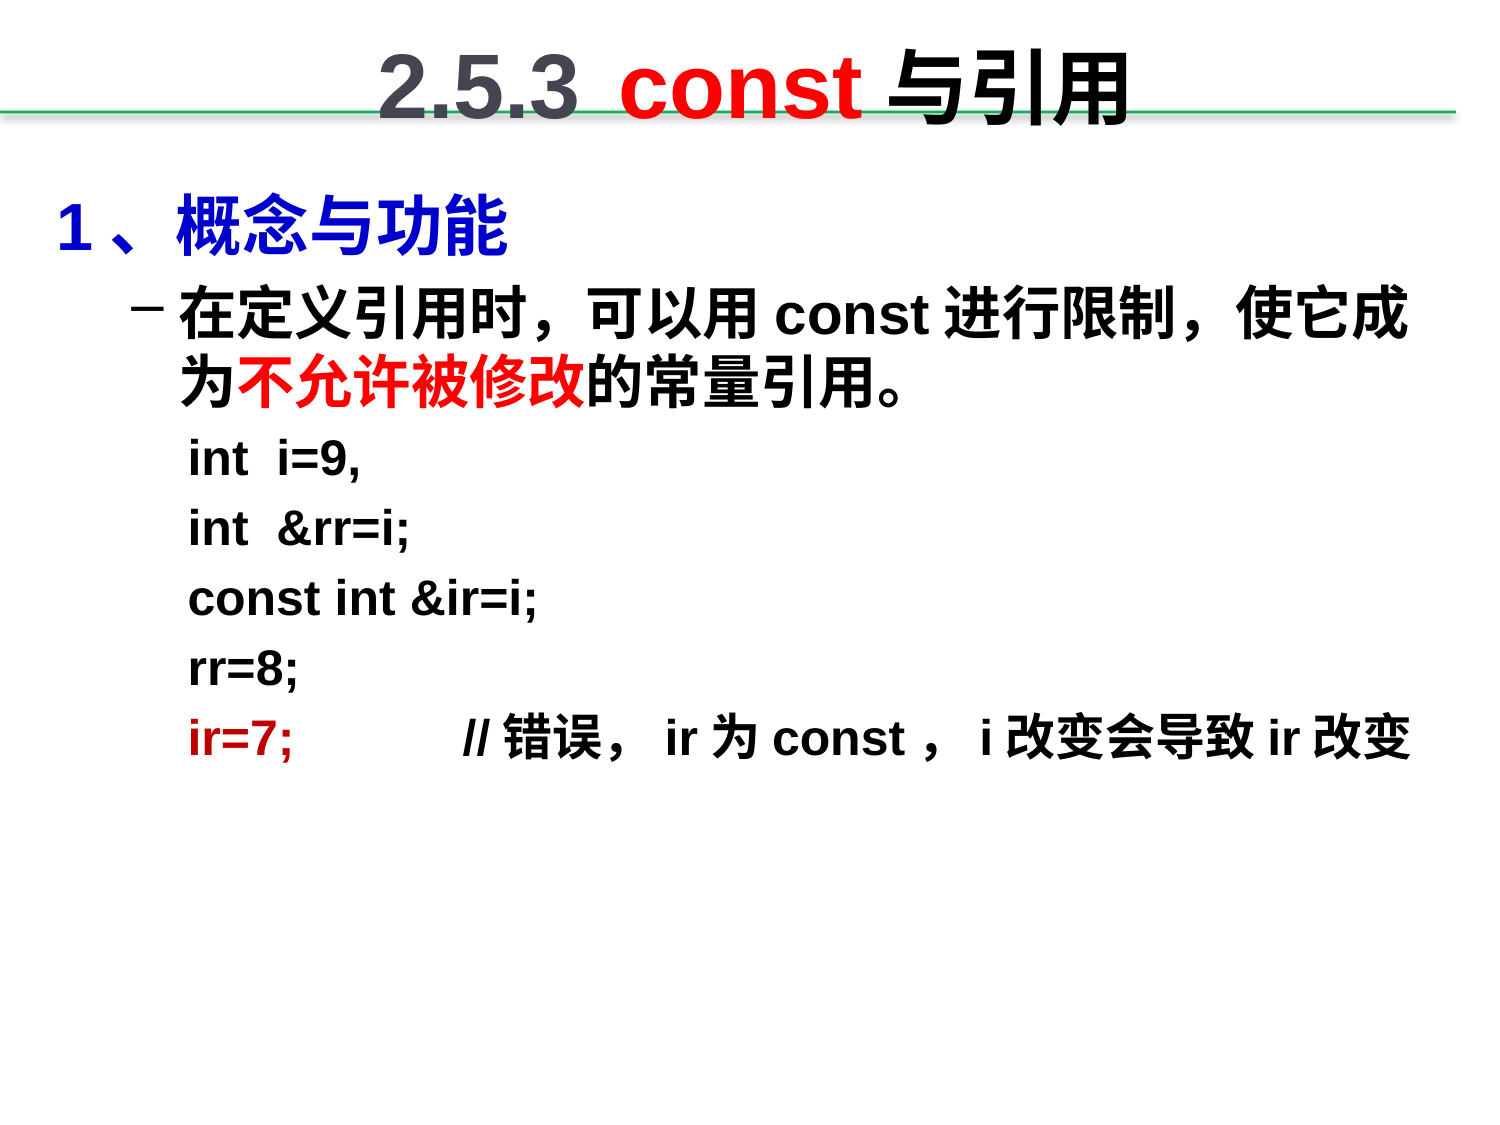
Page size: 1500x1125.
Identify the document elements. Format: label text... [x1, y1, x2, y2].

text_box 2.5.3 const与引用 [118, 16, 1394, 147]
list 1、概念与功能 在定义引用时，可以用const进行限制，使它成为不允许被修改的常量引用。 int i=9, int &rr=i; const int &ir=i; rr=8; ir=7; //错误，ir为const，i改变会导致ir改变 [40, 176, 1456, 1025]
